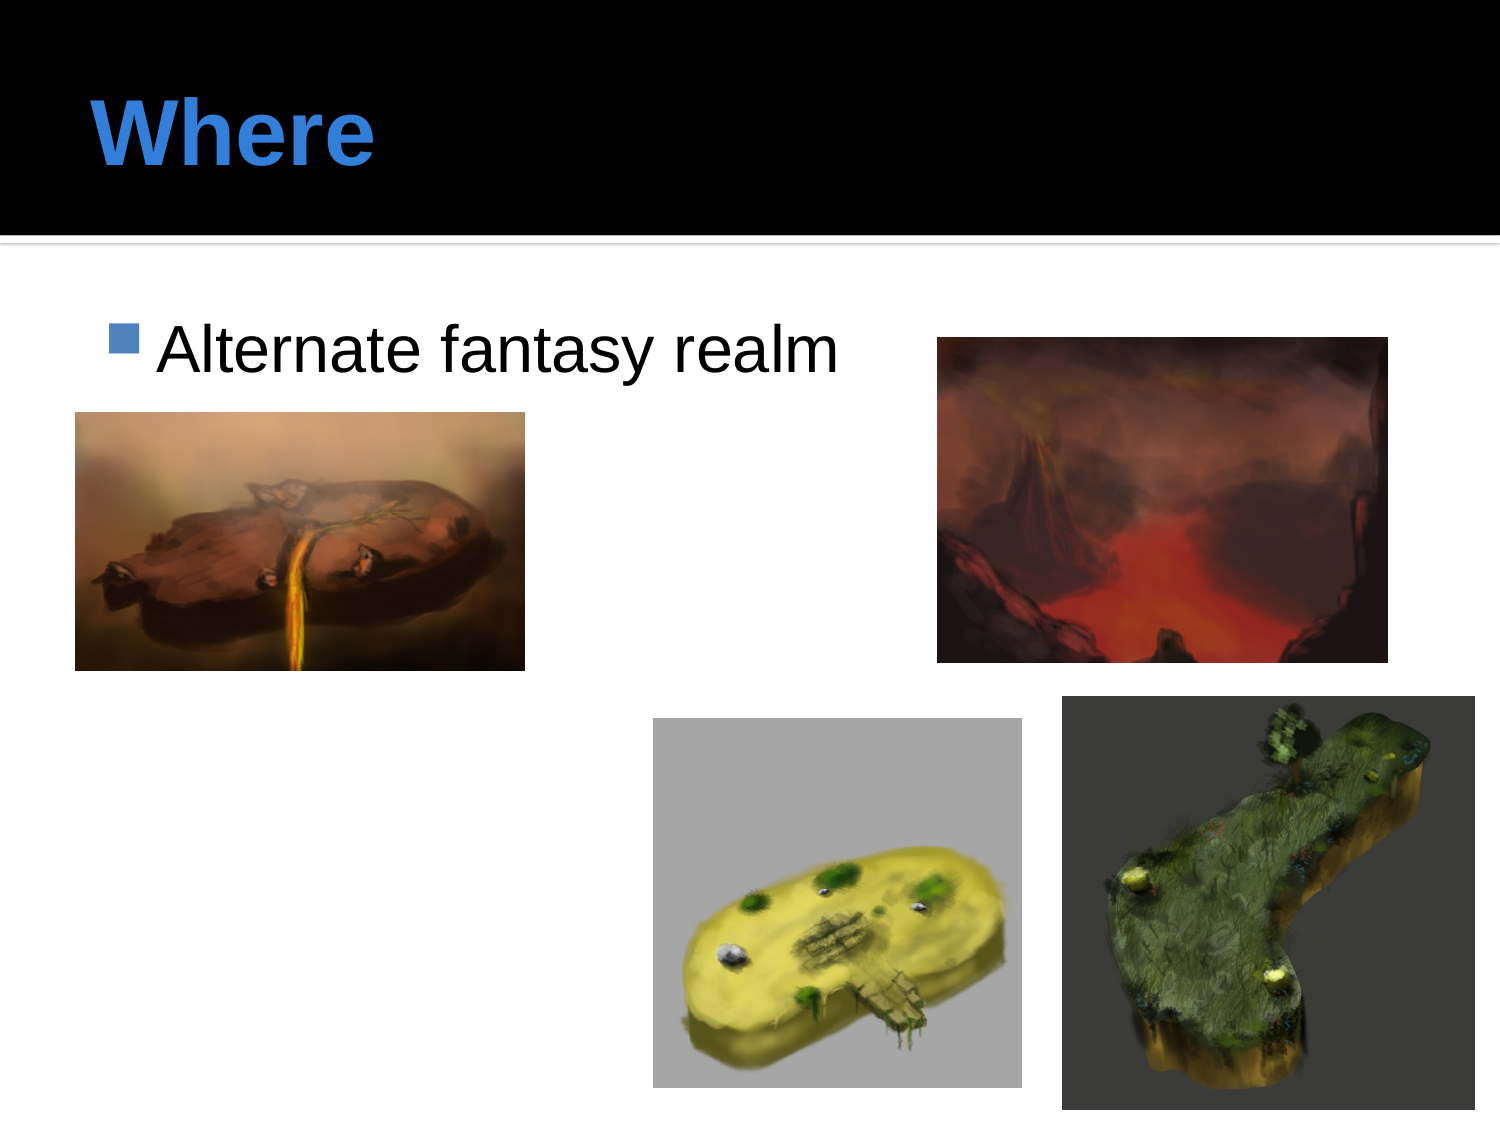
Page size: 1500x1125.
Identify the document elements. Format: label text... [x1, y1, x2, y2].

picture [74, 412, 525, 671]
title Where [75, 25, 1425, 231]
list Alternate fantasy realm [75, 291, 1425, 1050]
picture [653, 718, 1022, 1088]
picture [937, 337, 1388, 663]
picture [1062, 696, 1475, 1110]
